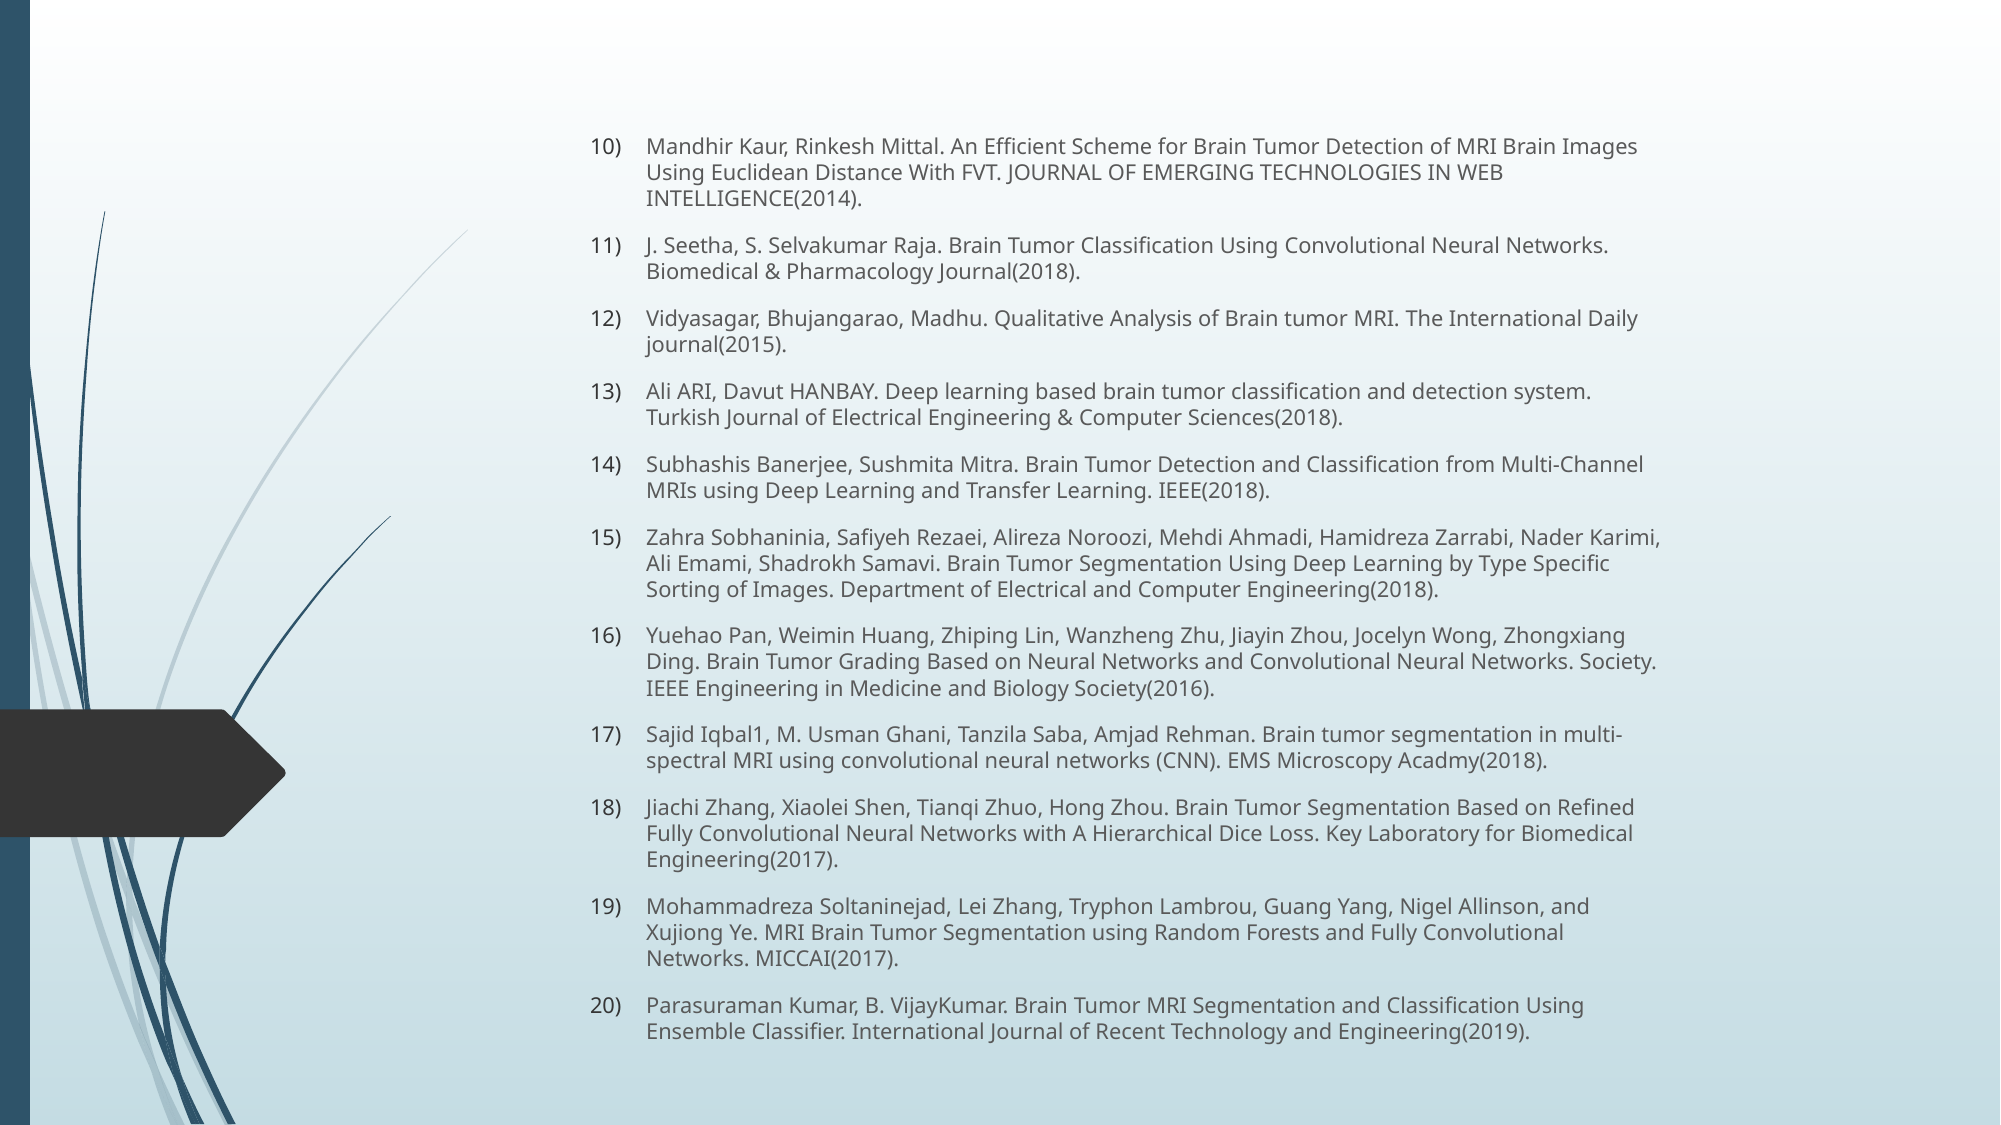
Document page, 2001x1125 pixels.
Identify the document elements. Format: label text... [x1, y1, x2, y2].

subtitle Mandhir Kaur, Rinkesh Mittal. An Efficient Scheme for Brain Tumor Detection of MRI Brain Images Using Euclidean Distance With FVT. JOURNAL OF EMERGING TECHNOLOGIES IN WEB INTELLIGENCE(2014). J. Seetha, S. Selvakumar Raja. Brain Tumor Classification Using Convolutional Neural Networks. Biomedical & Pharmacology Journal(2018). Vidyasagar, Bhujangarao, Madhu. Qualitative Analysis of Brain tumor MRI. The International Daily journal(2015). Ali ARI, Davut HANBAY. Deep learning based brain tumor classification and detection system. Turkish Journal of Electrical Engineering & Computer Sciences(2018). Subhashis Banerjee, Sushmita Mitra. Brain Tumor Detection and Classification from Multi-Channel MRIs using Deep Learning and Transfer Learning. IEEE(2018). Zahra Sobhaninia, Safiyeh Rezaei, Alireza Noroozi, Mehdi Ahmadi, Hamidreza Zarrabi, Nader Karimi, Ali Emami, Shadrokh Samavi. Brain Tumor Segmentation Using Deep Learning by Type Specific Sorting of Images. Department of Electrical and Computer Engineering(2018). Yuehao Pan, Weimin Huang, Zhiping Lin, Wanzheng Zhu, Jiayin Zhou, Jocelyn Wong, Zhongxiang Ding. Brain Tumor Grading Based on Neural Networks and Convolutional Neural Networks. Society. IEEE Engineering in Medicine and Biology Society(2016). Sajid Iqbal1, M. Usman Ghani, Tanzila Saba, Amjad Rehman. Brain tumor segmentation in multi-spectral MRI using convolutional neural networks (CNN). EMS Microscopy Acadmy(2018). Jiachi Zhang, Xiaolei Shen, Tianqi Zhuo, Hong Zhou. Brain Tumor Segmentation Based on Refined Fully Convolutional Neural Networks with A Hierarchical Dice Loss. Key Laboratory for Biomedical Engineering(2017). Mohammadreza Soltaninejad, Lei Zhang, Tryphon Lambrou, Guang Yang, Nigel Allinson, and Xujiong Ye. MRI Brain Tumor Segmentation using Random Forests and Fully Convolutional Networks. MICCAI(2017). Parasuraman Kumar, B. VijayKumar. Brain Tumor MRI Segmentation and Classification Using Ensemble Classifier. International Journal of Recent Technology and Engineering(2019). [575, 125, 1683, 1125]
